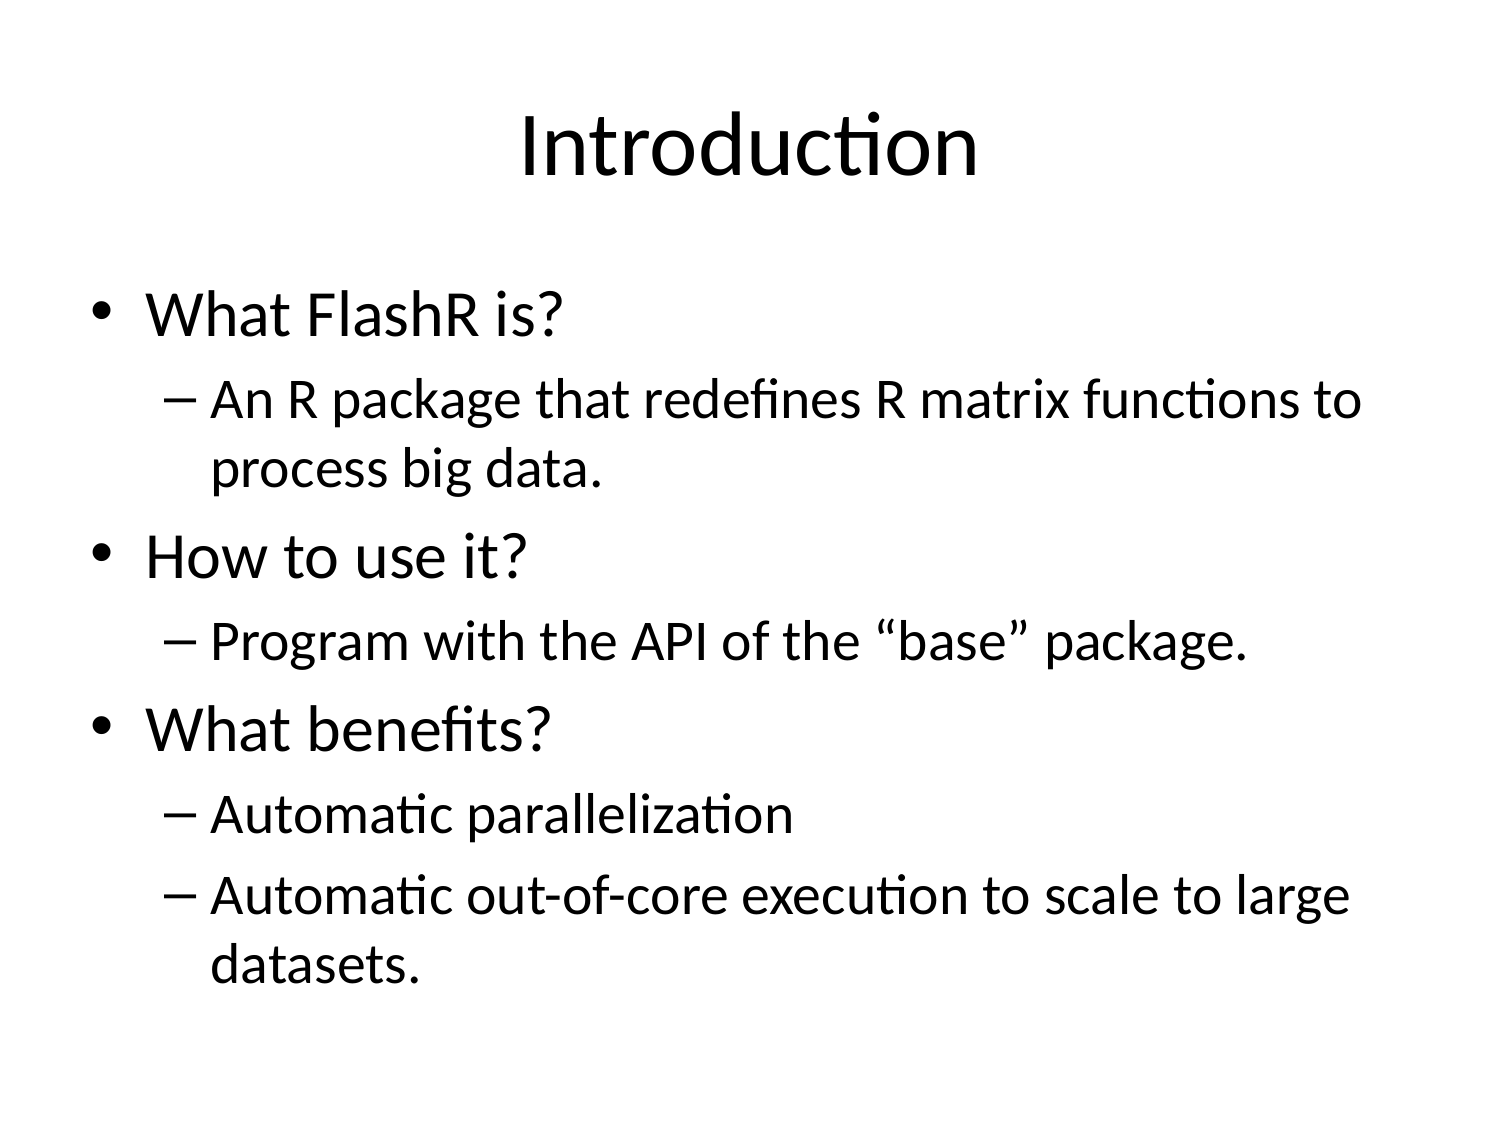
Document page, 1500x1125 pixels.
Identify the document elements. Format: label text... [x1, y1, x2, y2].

list What FlashR is? An R package that redefines R matrix functions to process big data. How to use it? Program with the API of the “base” package. What benefits? Automatic parallelization Automatic out-of-core execution to scale to large datasets. [75, 262, 1425, 1005]
title Introduction [75, 45, 1425, 233]
